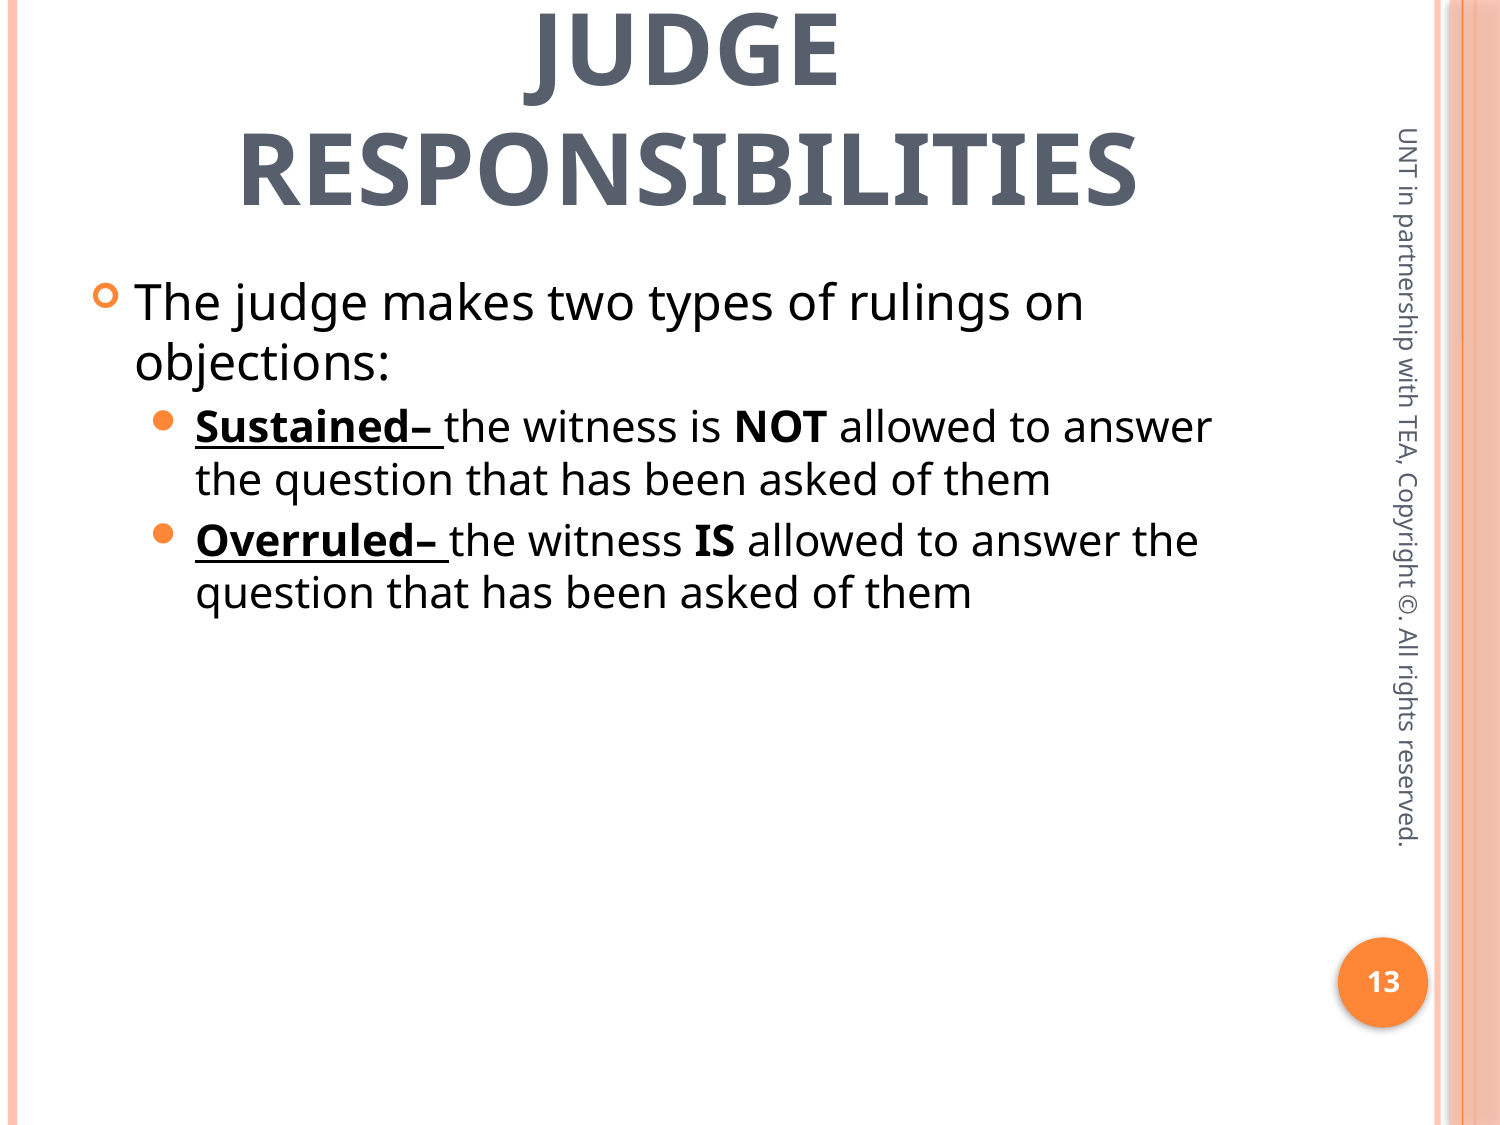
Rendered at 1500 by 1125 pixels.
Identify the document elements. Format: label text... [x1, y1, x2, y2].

footer UNT in partnership with TEA, Copyright ©. All rights reserved. [1379, 112, 1440, 906]
list The judge makes two types of rulings on objections: Sustained– the witness is NOT allowed to answer the question that has been asked of them Overruled– the witness IS allowed to answer the question that has been asked of them [74, 262, 1301, 1063]
title judge responsibilities [75, 45, 1300, 233]
slide_number 13 [1333, 940, 1434, 1026]
